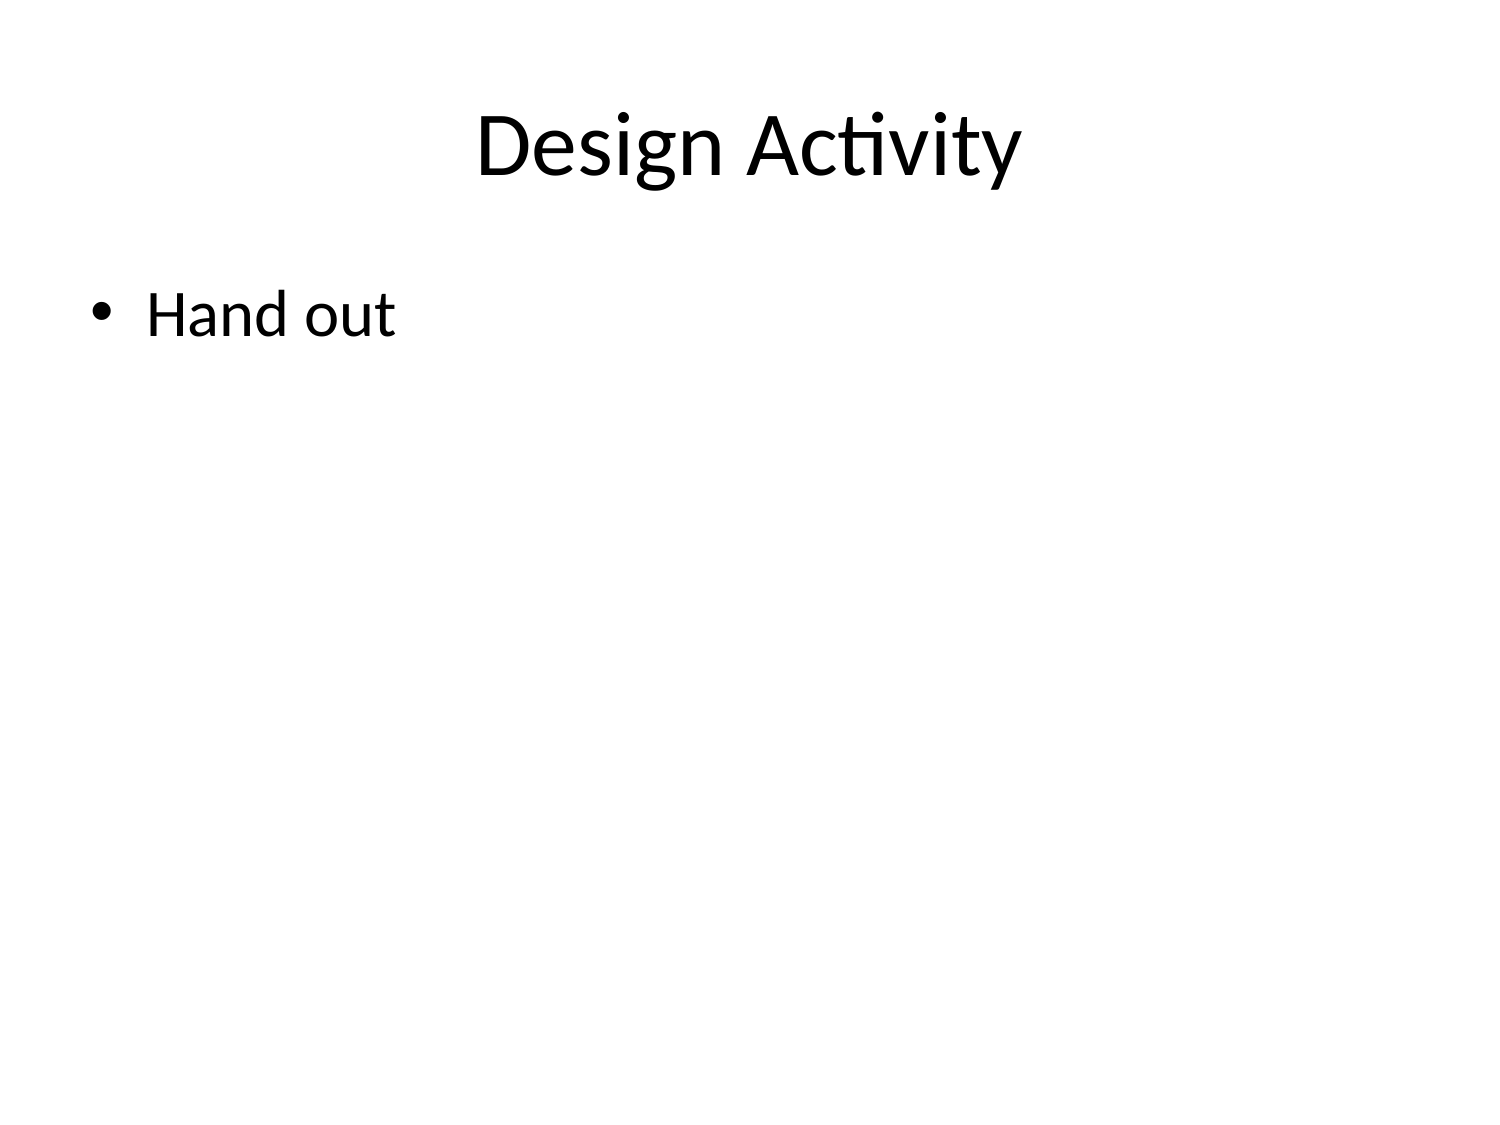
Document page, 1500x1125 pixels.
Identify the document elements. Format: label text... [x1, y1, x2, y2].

title Design Activity [75, 45, 1425, 233]
list Hand out [75, 262, 1425, 1005]
